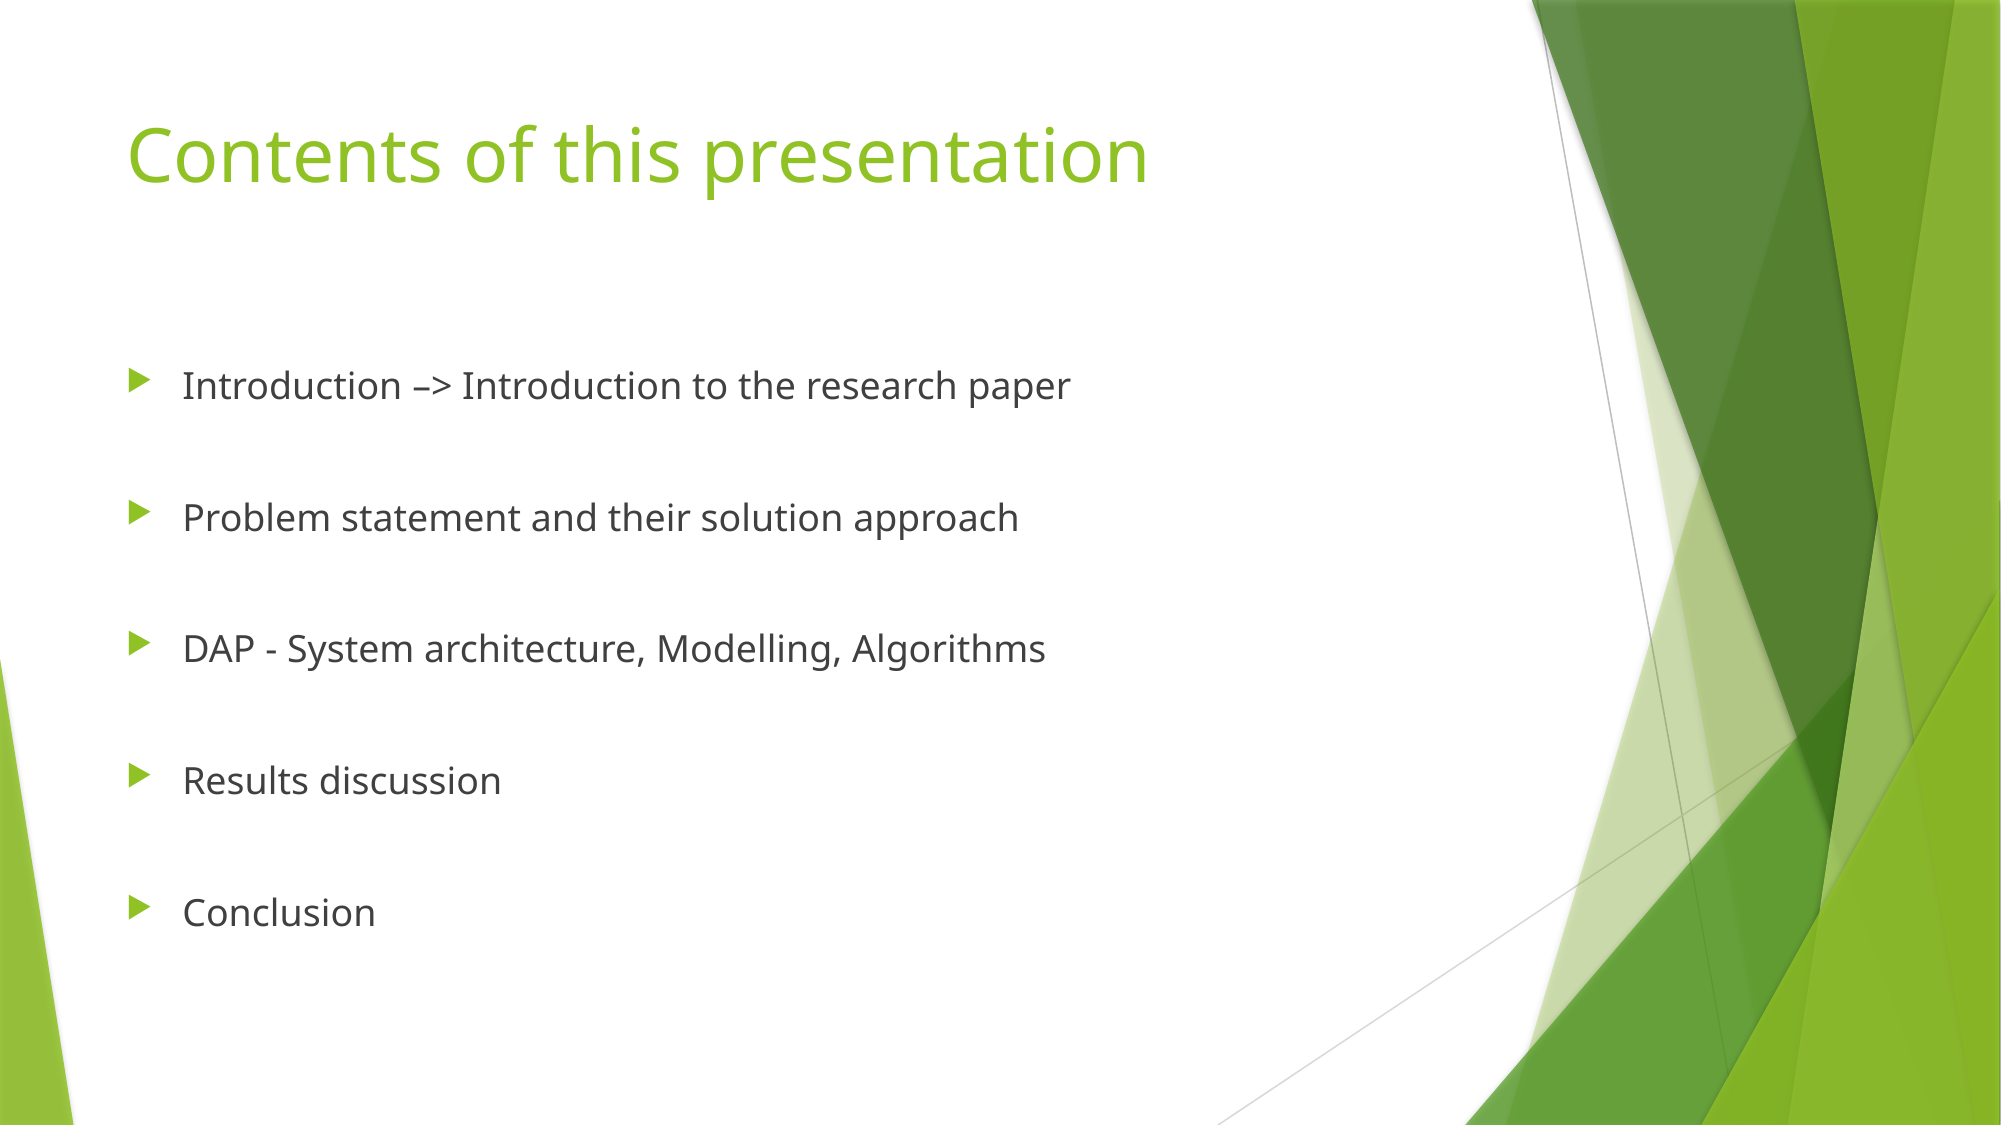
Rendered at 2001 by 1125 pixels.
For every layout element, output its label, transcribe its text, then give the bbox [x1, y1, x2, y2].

title Contents of this presentation [111, 99, 1522, 317]
list Introduction –> Introduction to the research paper Problem statement and their solution approach DAP - System architecture, Modelling, Algorithms Results discussion Conclusion [111, 354, 1522, 992]
